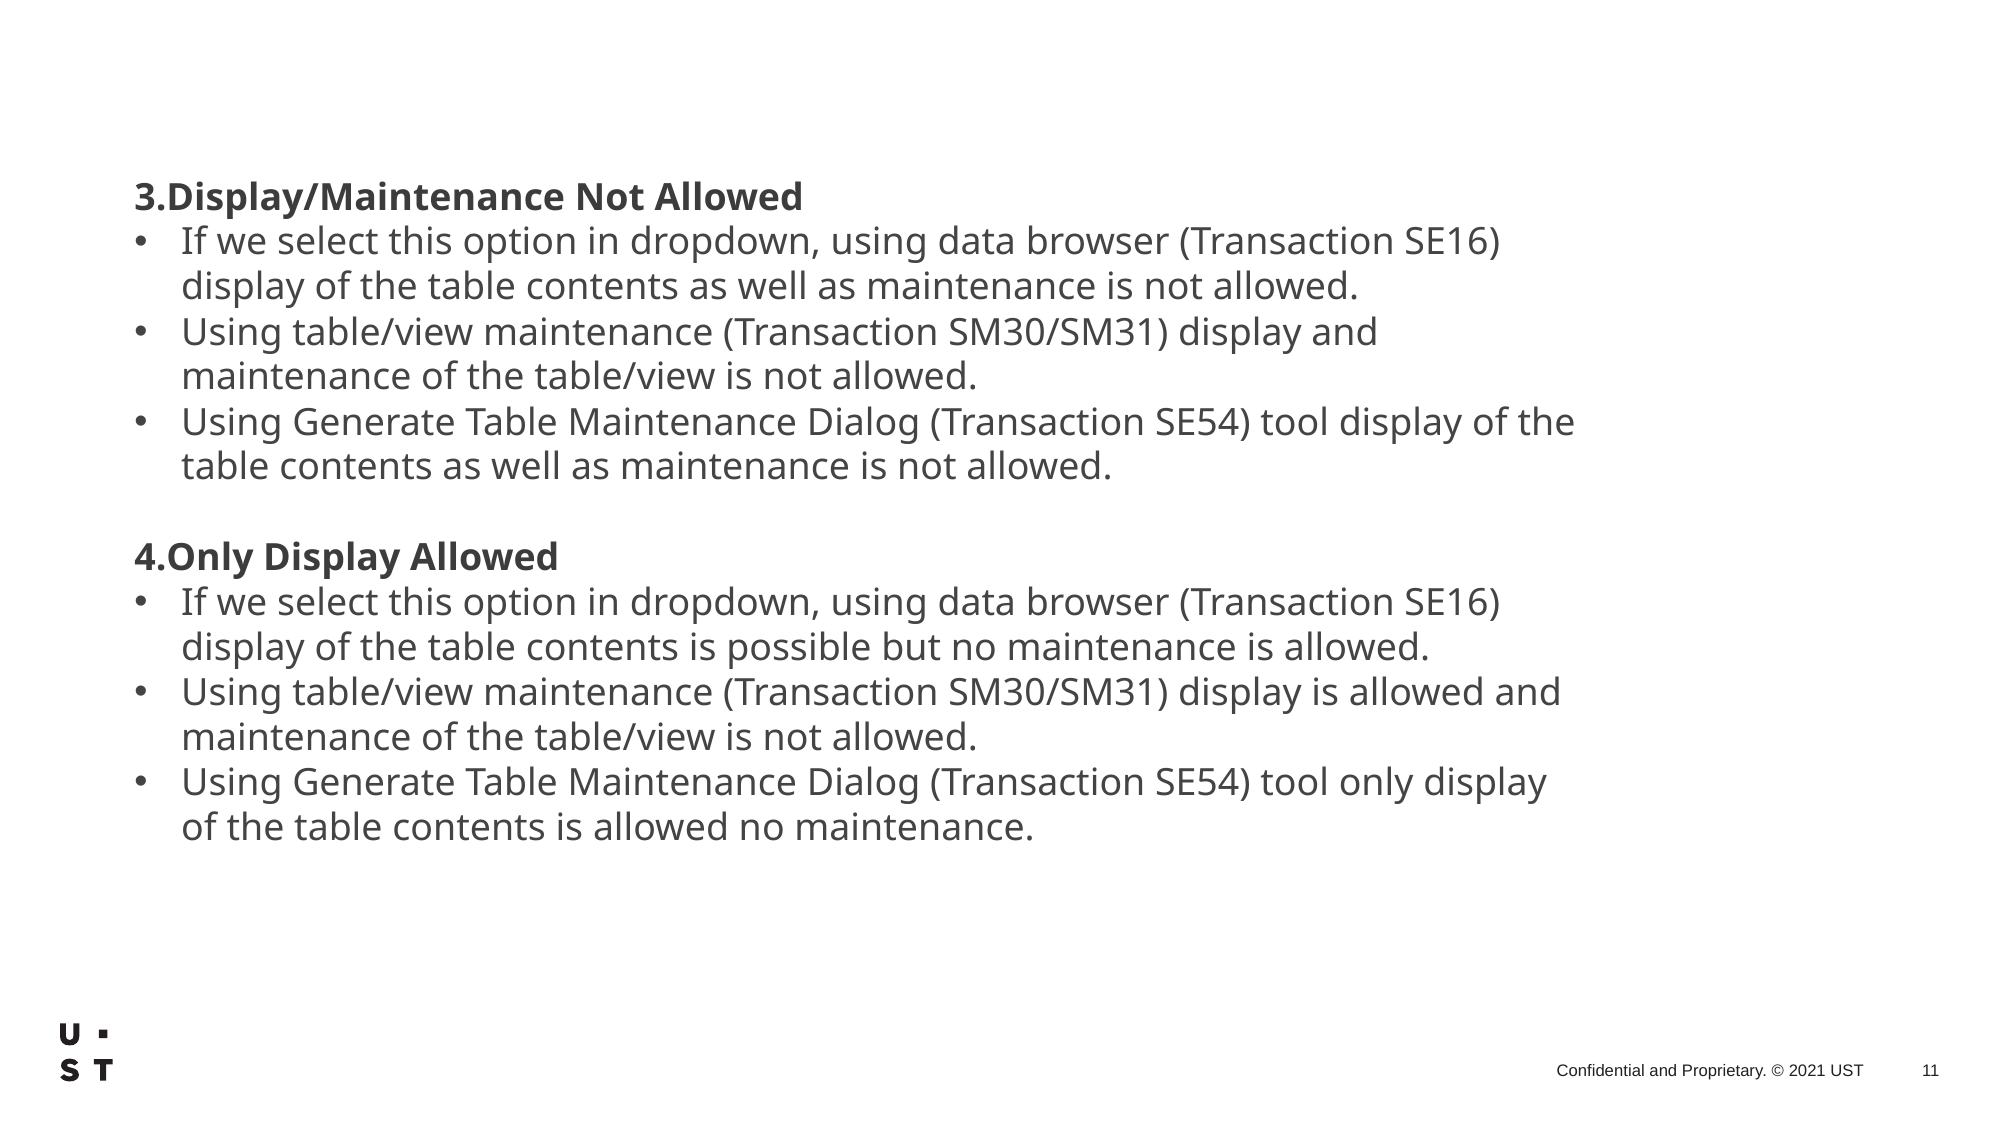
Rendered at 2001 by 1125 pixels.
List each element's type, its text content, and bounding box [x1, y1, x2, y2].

slide_number 11 [1886, 1050, 1940, 1081]
text_box Display/Maintenance Not Allowed If we select this option in dropdown, using data browser (Transaction SE16) display of the table contents as well as maintenance is not allowed. Using table/view maintenance (Transaction SM30/SM31) display and maintenance of the table/view is not allowed. Using Generate Table Maintenance Dialog (Transaction SE54) tool display of the table contents as well as maintenance is not allowed. Only Display Allowed If we select this option in dropdown, using data browser (Transaction SE16) display of the table contents is possible but no maintenance is allowed. Using table/view maintenance (Transaction SM30/SM31) display is allowed and maintenance of the table/view is not allowed. Using Generate Table Maintenance Dialog (Transaction SE54) tool only display of the table contents is allowed no maintenance. [119, 165, 1600, 855]
